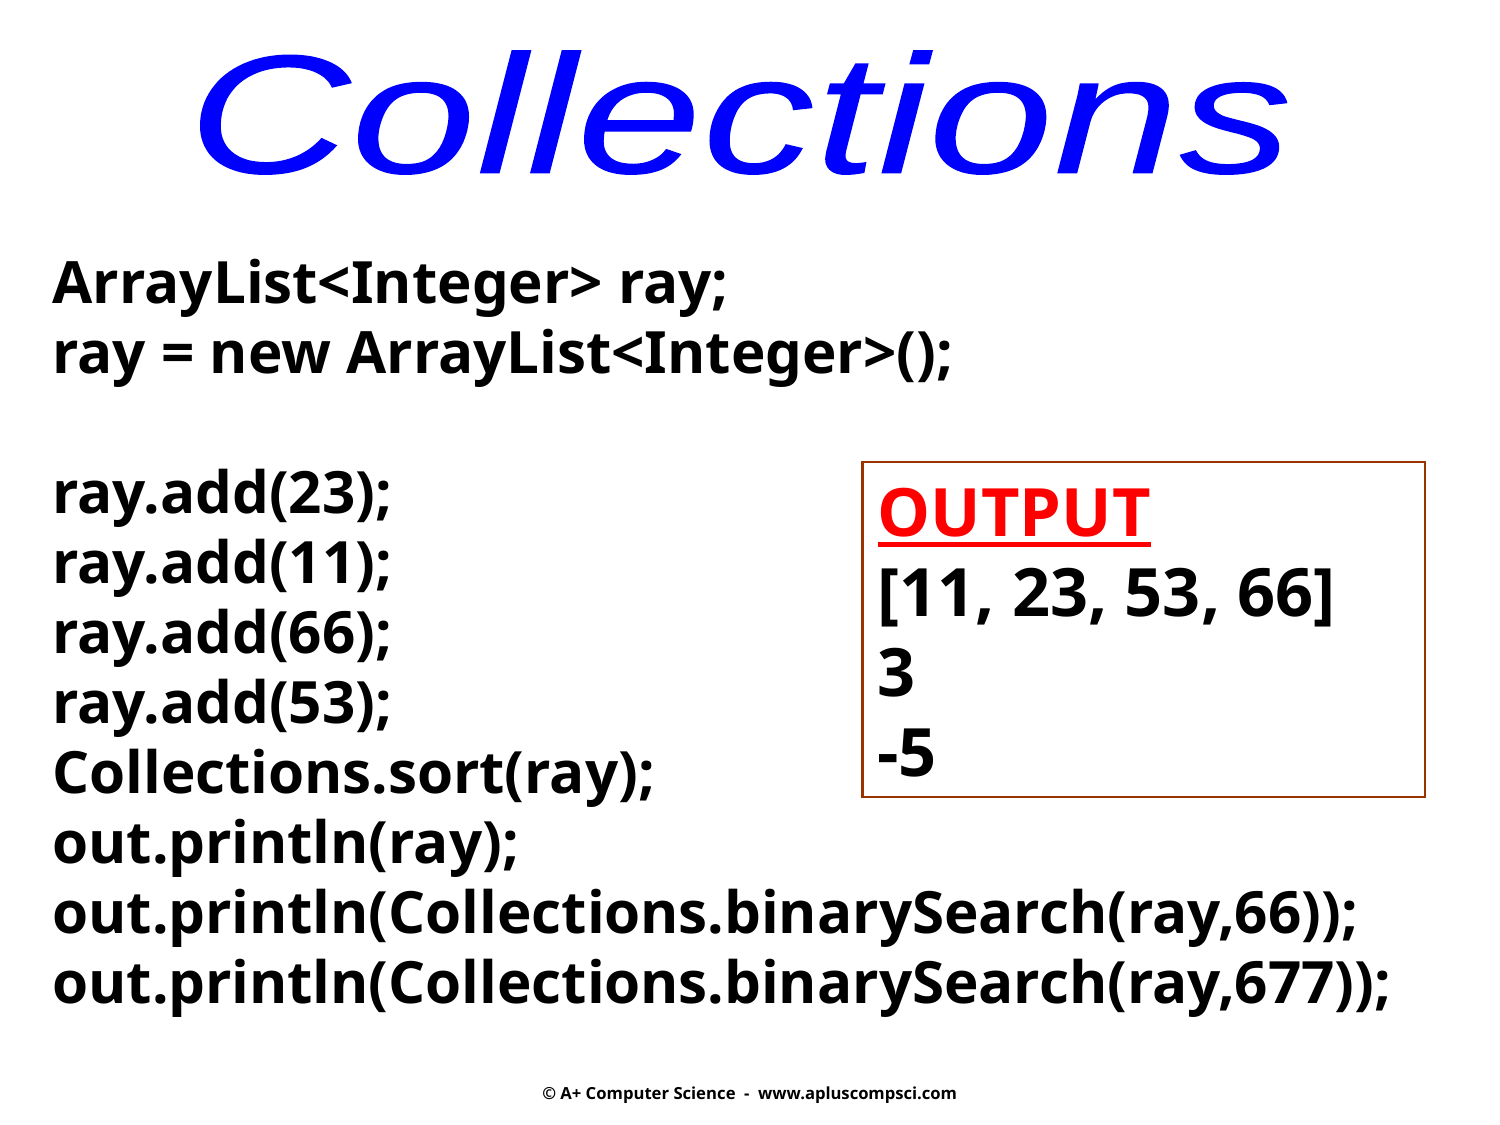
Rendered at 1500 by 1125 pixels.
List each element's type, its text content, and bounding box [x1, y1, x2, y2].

text_box OUTPUT [11, 23, 53, 66] 3 -5 [862, 462, 1425, 798]
text_box © A+ Computer Science - www.apluscompsci.com [512, 1024, 988, 1100]
text_box ArrayList<Integer> ray; ray = new ArrayList<Integer>(); ray.add(23); ray.add(11); ray.add(66); ray.add(53); Collections.sort(ray); out.println(ray); out.println(Collections.binarySearch(ray,66)); out.println(Collections.binarySearch(ray,677)); [37, 237, 1463, 1023]
